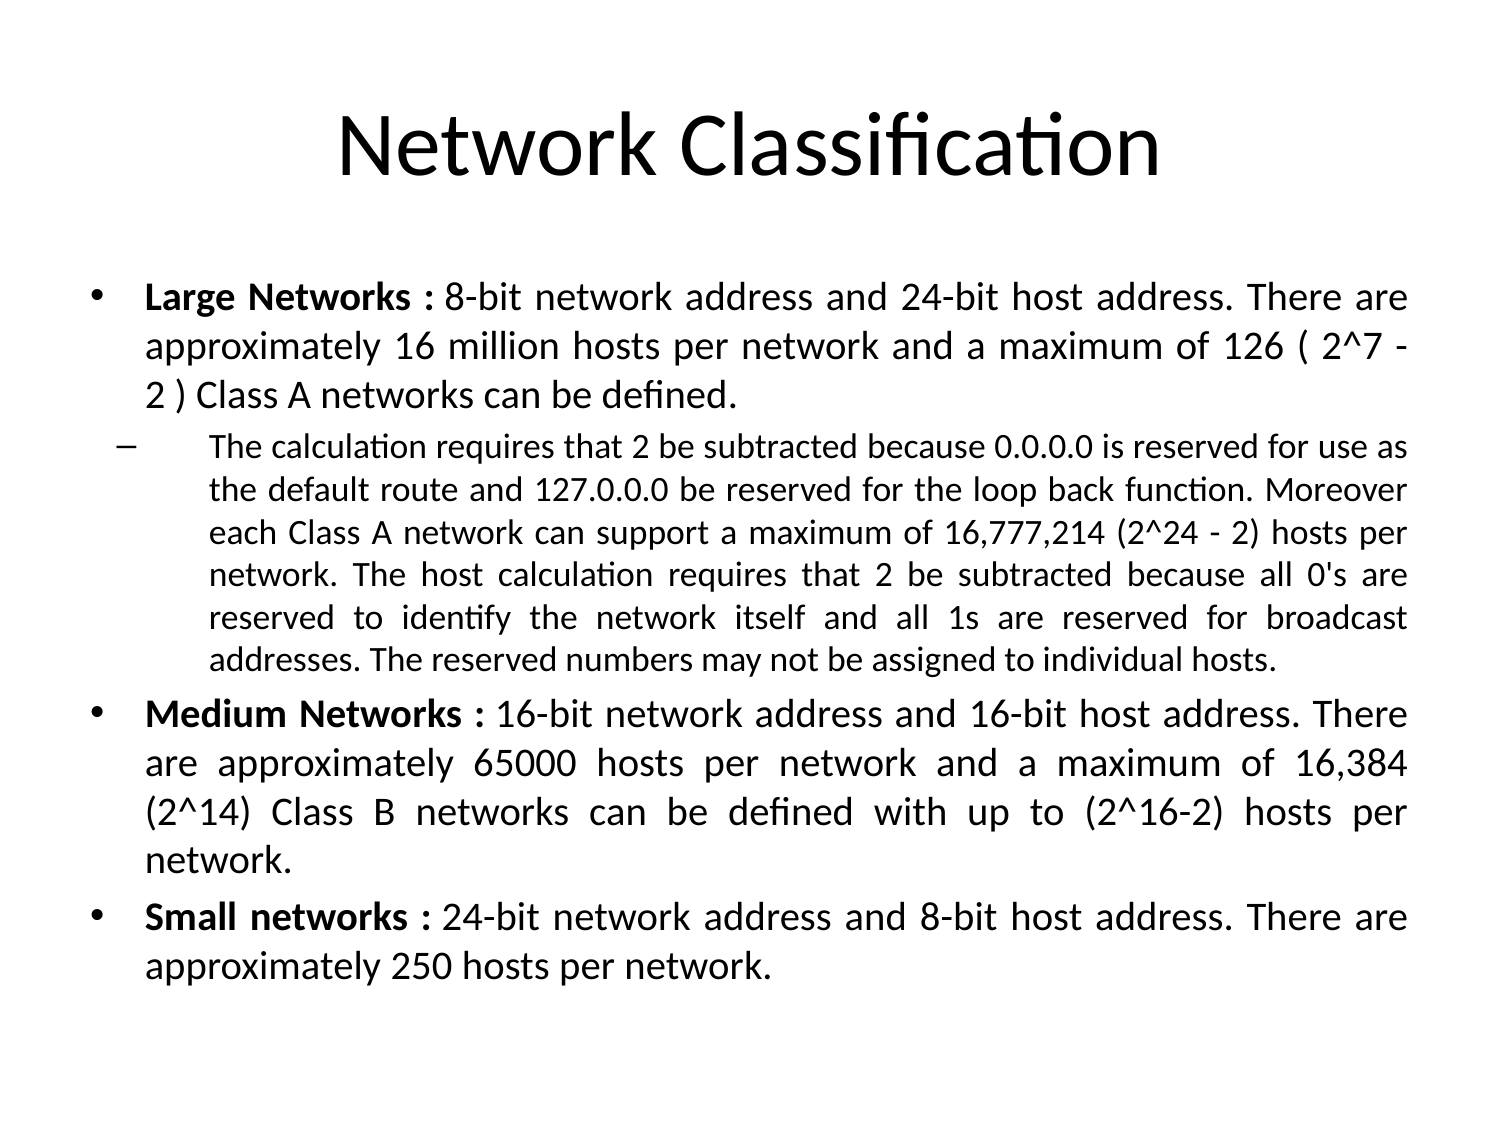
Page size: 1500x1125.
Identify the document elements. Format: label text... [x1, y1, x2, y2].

title Network Classification [75, 45, 1425, 233]
list Large Networks : 8-bit network address and 24-bit host address. There are approximately 16 million hosts per network and a maximum of 126 ( 2^7 - 2 ) Class A networks can be defined. The calculation requires that 2 be subtracted because 0.0.0.0 is reserved for use as the default route and 127.0.0.0 be reserved for the loop back function. Moreover each Class A network can support a maximum of 16,777,214 (2^24 - 2) hosts per network. The host calculation requires that 2 be subtracted because all 0's are reserved to identify the network itself and all 1s are reserved for broadcast addresses. The reserved numbers may not be assigned to individual hosts. Medium Networks : 16-bit network address and 16-bit host address. There are approximately 65000 hosts per network and a maximum of 16,384 (2^14) Class B networks can be defined with up to (2^16-2) hosts per network. Small networks : 24-bit network address and 8-bit host address. There are approximately 250 hosts per network. [75, 262, 1425, 1005]
